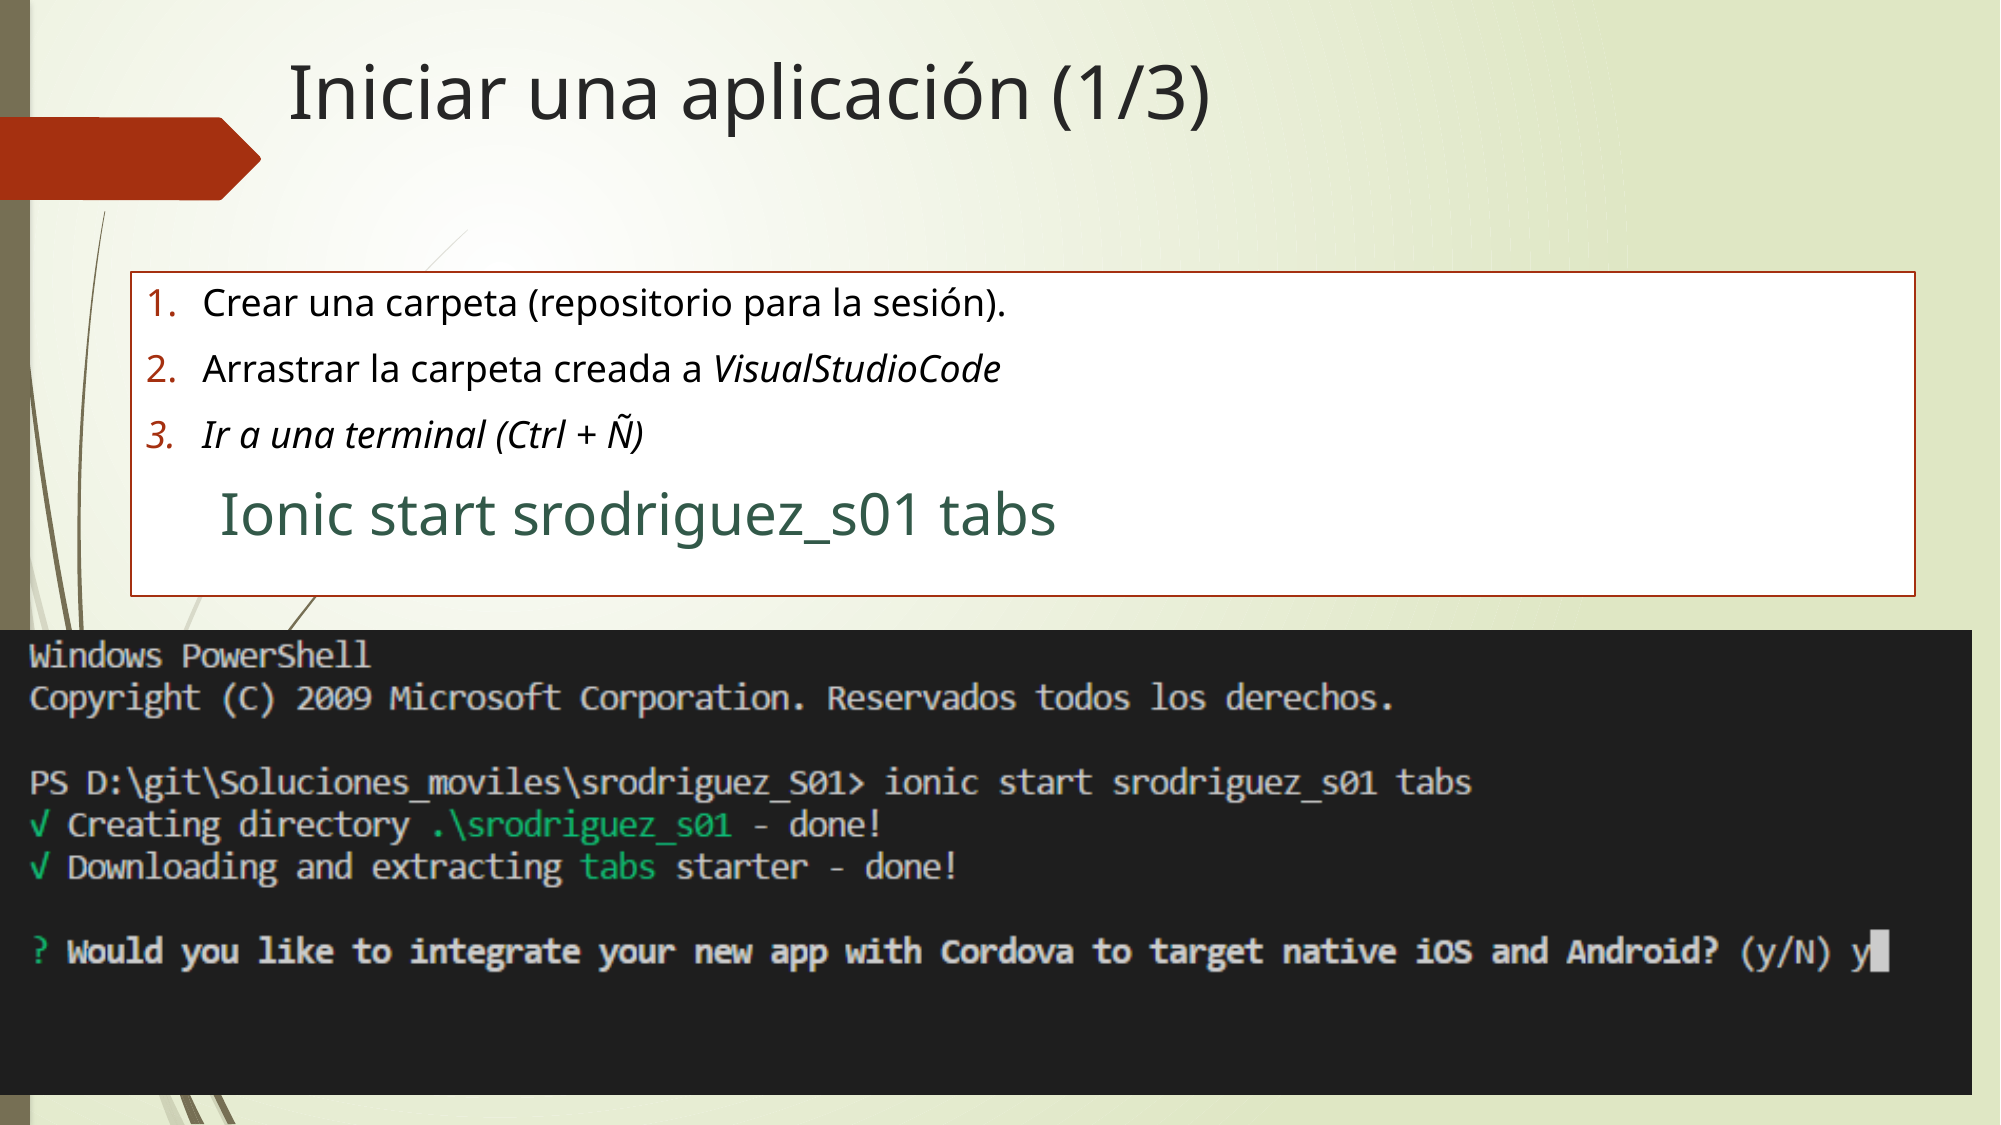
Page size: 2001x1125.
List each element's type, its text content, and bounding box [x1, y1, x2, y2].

picture [0, 630, 1973, 1095]
title Iniciar una aplicación (1/3) [273, 36, 1736, 247]
list Crear una carpeta (repositorio para la sesión). Arrastrar la carpeta creada a VisualStudioCode Ir a una terminal (Ctrl + Ñ) Ionic start srodriguez_s01 tabs [130, 271, 1916, 597]
